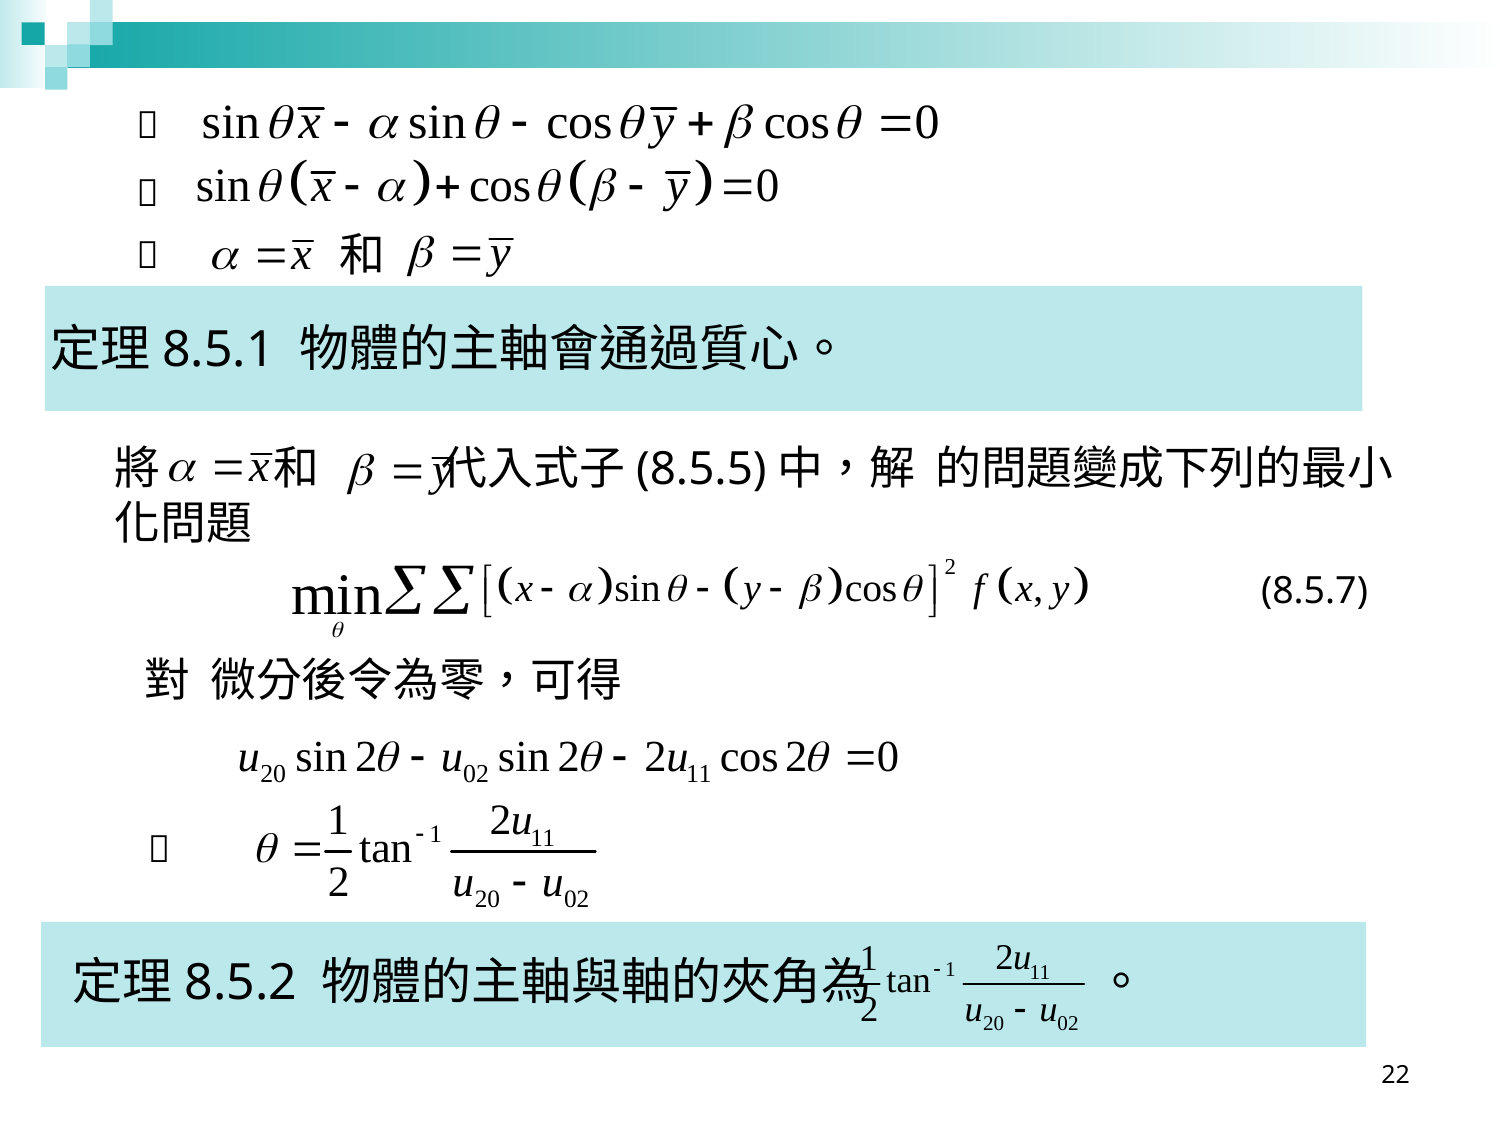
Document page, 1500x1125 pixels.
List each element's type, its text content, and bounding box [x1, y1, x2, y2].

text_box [249, 793, 604, 917]
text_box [398, 238, 524, 284]
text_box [189, 149, 786, 230]
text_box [204, 238, 325, 281]
text_box  [121, 93, 174, 154]
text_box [285, 548, 1093, 645]
slide_number 22 [1074, 1024, 1426, 1101]
text_box  [121, 223, 174, 284]
text_box  [121, 161, 174, 221]
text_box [44, 285, 1363, 412]
text_box  [133, 817, 186, 878]
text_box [162, 443, 282, 494]
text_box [40, 921, 1367, 1048]
text_box (8.5.7) [1246, 558, 1384, 618]
text_box 和 [329, 238, 393, 284]
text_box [231, 726, 909, 794]
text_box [337, 443, 463, 505]
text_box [851, 935, 1093, 1039]
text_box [195, 93, 946, 160]
